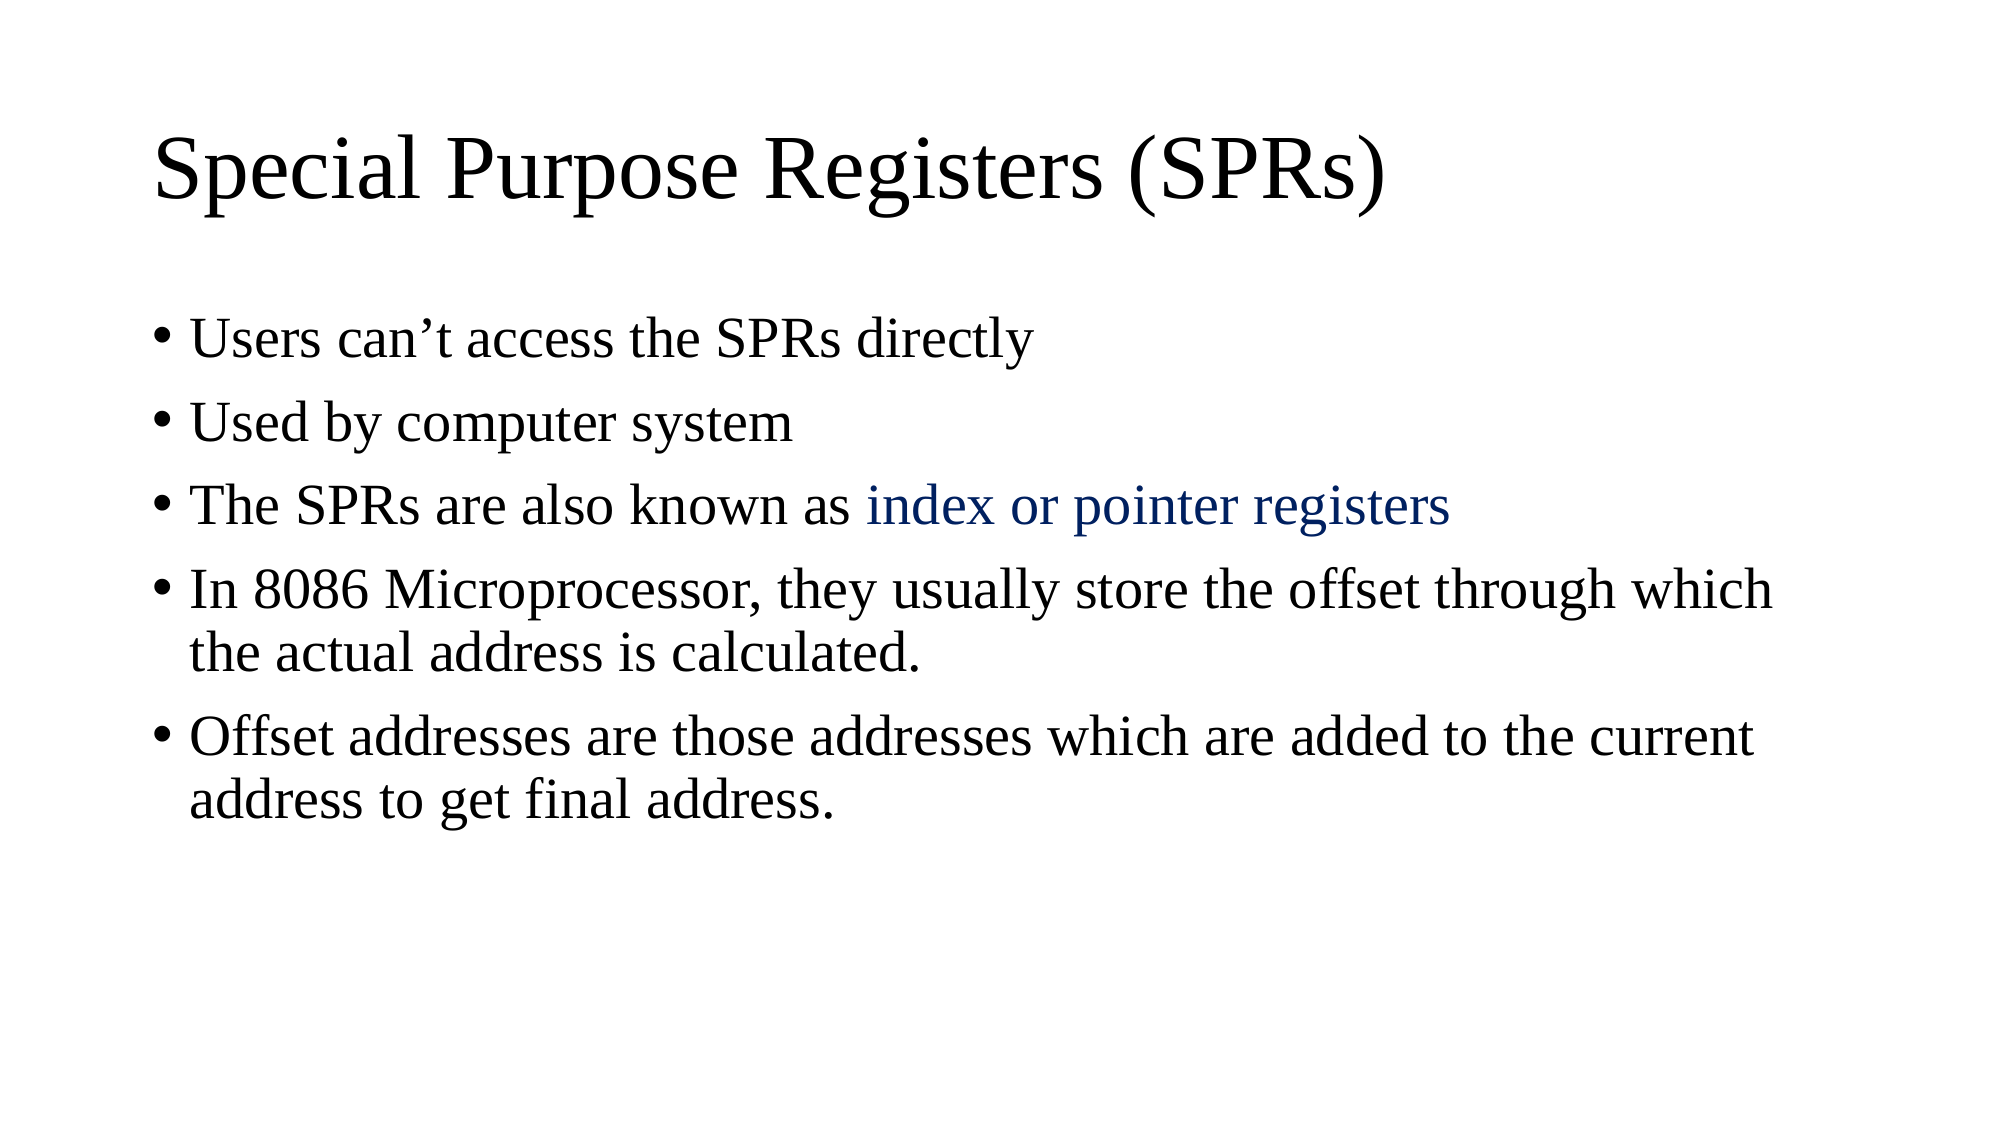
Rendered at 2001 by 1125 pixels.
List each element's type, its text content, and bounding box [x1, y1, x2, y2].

list Users can’t access the SPRs directly Used by computer system The SPRs are also known as index or pointer registers In 8086 Microprocessor, they usually store the offset through which the actual address is calculated. Offset addresses are those addresses which are added to the current address to get final address. [137, 299, 1863, 1014]
title Special Purpose Registers (SPRs) [137, 59, 1863, 278]
